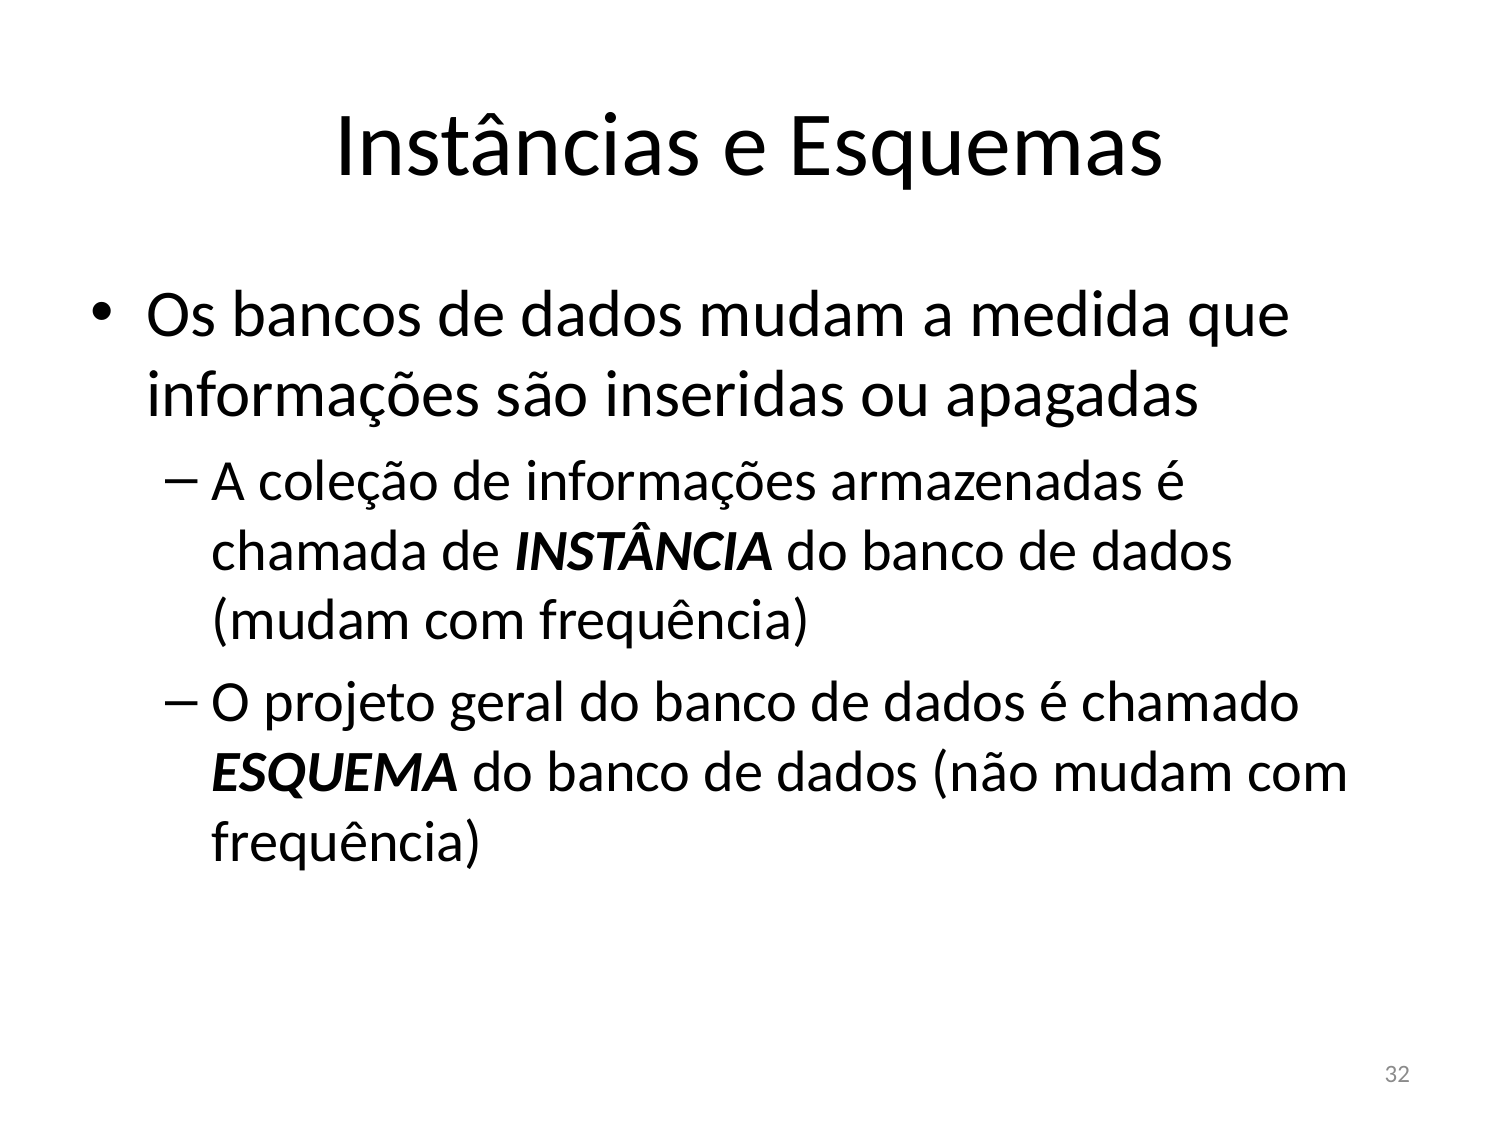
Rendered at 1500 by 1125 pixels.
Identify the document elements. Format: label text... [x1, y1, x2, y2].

list Os bancos de dados mudam a medida que informações são inseridas ou apagadas A coleção de informações armazenadas é chamada de INSTÂNCIA do banco de dados (mudam com frequência) O projeto geral do banco de dados é chamado ESQUEMA do banco de dados (não mudam com frequência) [75, 262, 1425, 1005]
slide_number 32 [1074, 1042, 1425, 1103]
title Instâncias e Esquemas [75, 45, 1425, 233]
